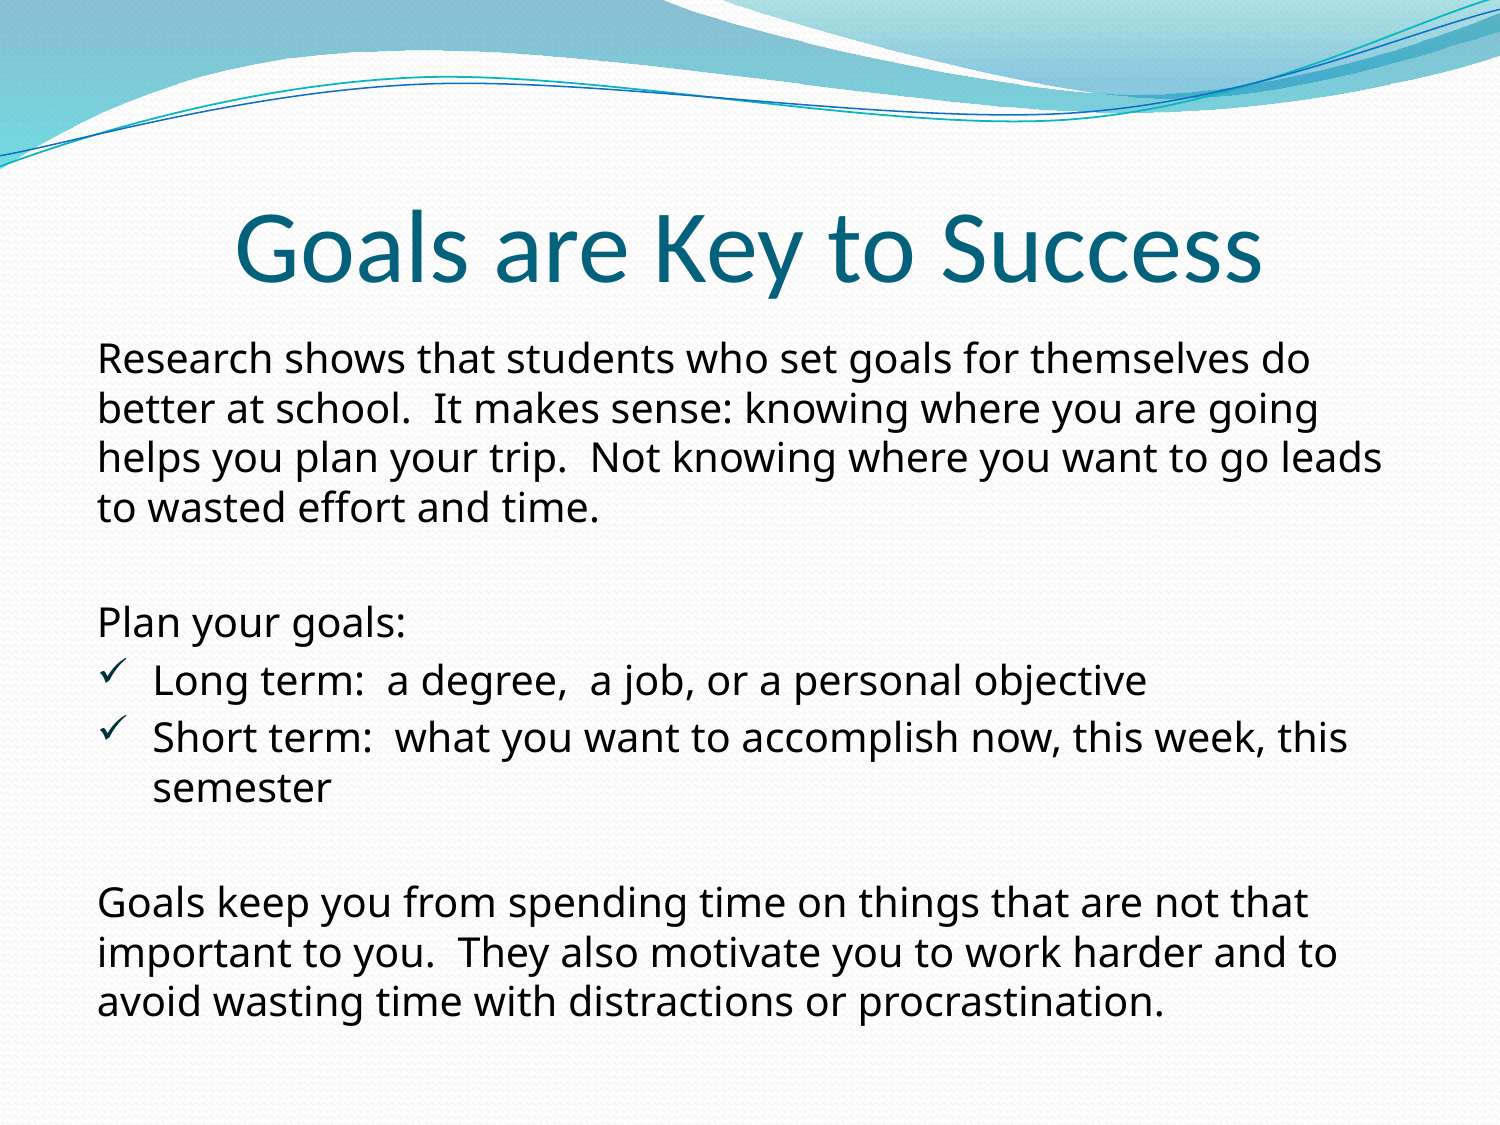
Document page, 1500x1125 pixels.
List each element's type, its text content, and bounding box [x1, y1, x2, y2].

list Research shows that students who set goals for themselves do better at school. It makes sense: knowing where you are going helps you plan your trip. Not knowing where you want to go leads to wasted effort and time. Plan your goals: Long term: a degree, a job, or a personal objective Short term: what you want to accomplish now, this week, this semester Goals keep you from spending time on things that are not that important to you. They also motivate you to work harder and to avoid wasting time with distractions or procrastination. [37, 324, 1425, 1038]
title Goals are Key to Success [75, 115, 1425, 303]
